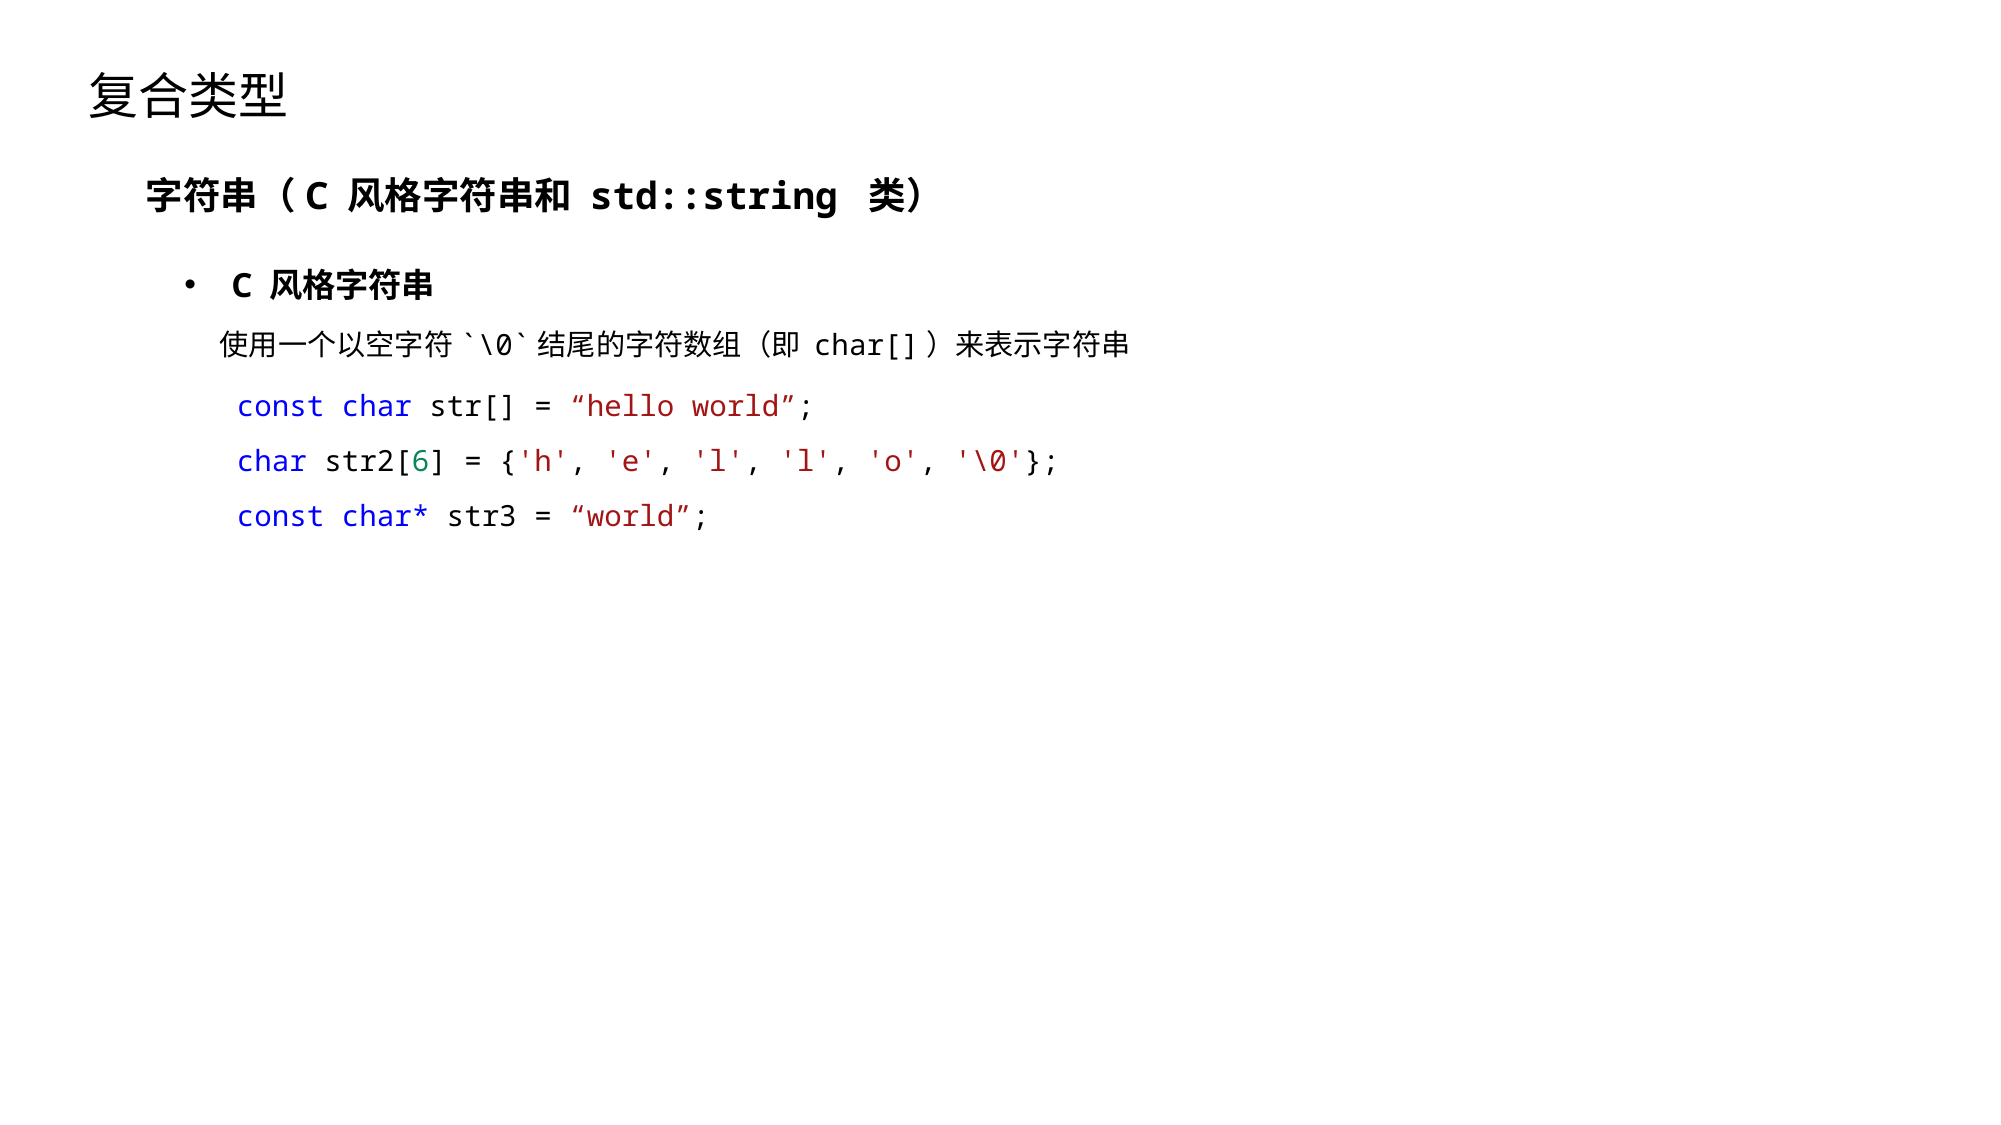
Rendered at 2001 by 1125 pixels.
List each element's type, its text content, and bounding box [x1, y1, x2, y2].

text_box 字符串（C 风格字符串和 std::string 类） [131, 164, 959, 225]
text_box 使用一个以空字符`\0`结尾的字符数组（即 char[]）来表示字符串 [204, 319, 1146, 369]
text_box char str2[6] = {'h', 'e', 'l', 'l', 'o', '\0'}; [222, 435, 1223, 485]
text_box 复合类型 [73, 57, 304, 132]
text_box const char* str3 = “world”; [222, 490, 1223, 540]
text_box const char str[] = “hello world”; [222, 380, 1223, 430]
text_box C 风格字符串 [169, 257, 451, 312]
